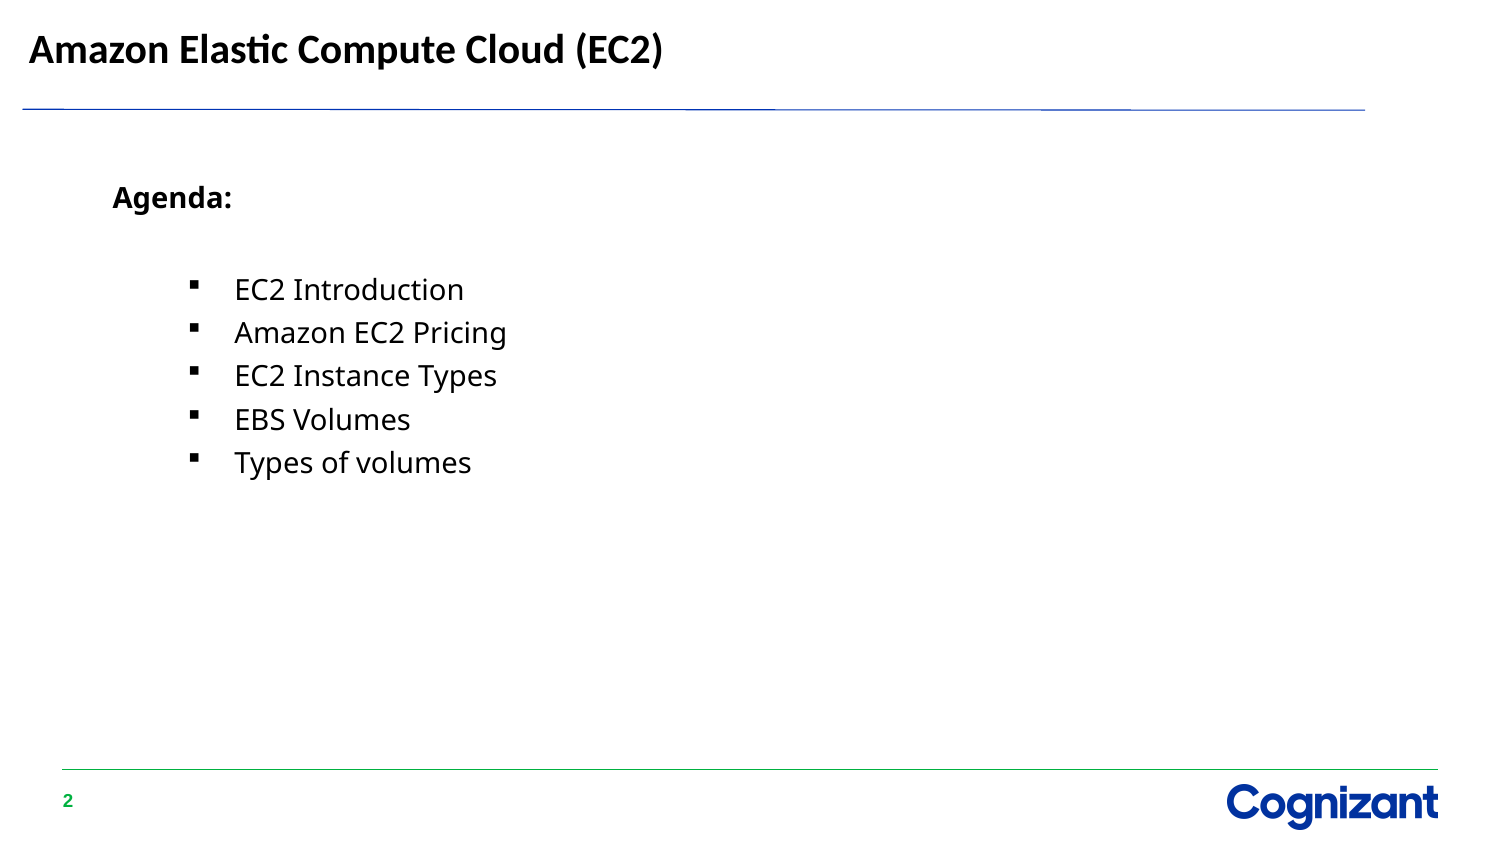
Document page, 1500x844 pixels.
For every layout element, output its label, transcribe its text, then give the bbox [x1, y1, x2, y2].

picture [1227, 784, 1438, 830]
text_box Agenda: EC2 Introduction Amazon EC2 Pricing EC2 Instance Types EBS Volumes Types of volumes [112, 179, 1313, 625]
title Amazon Elastic Compute Cloud (EC2) [29, 27, 1471, 85]
text_box 2 [63, 787, 101, 813]
